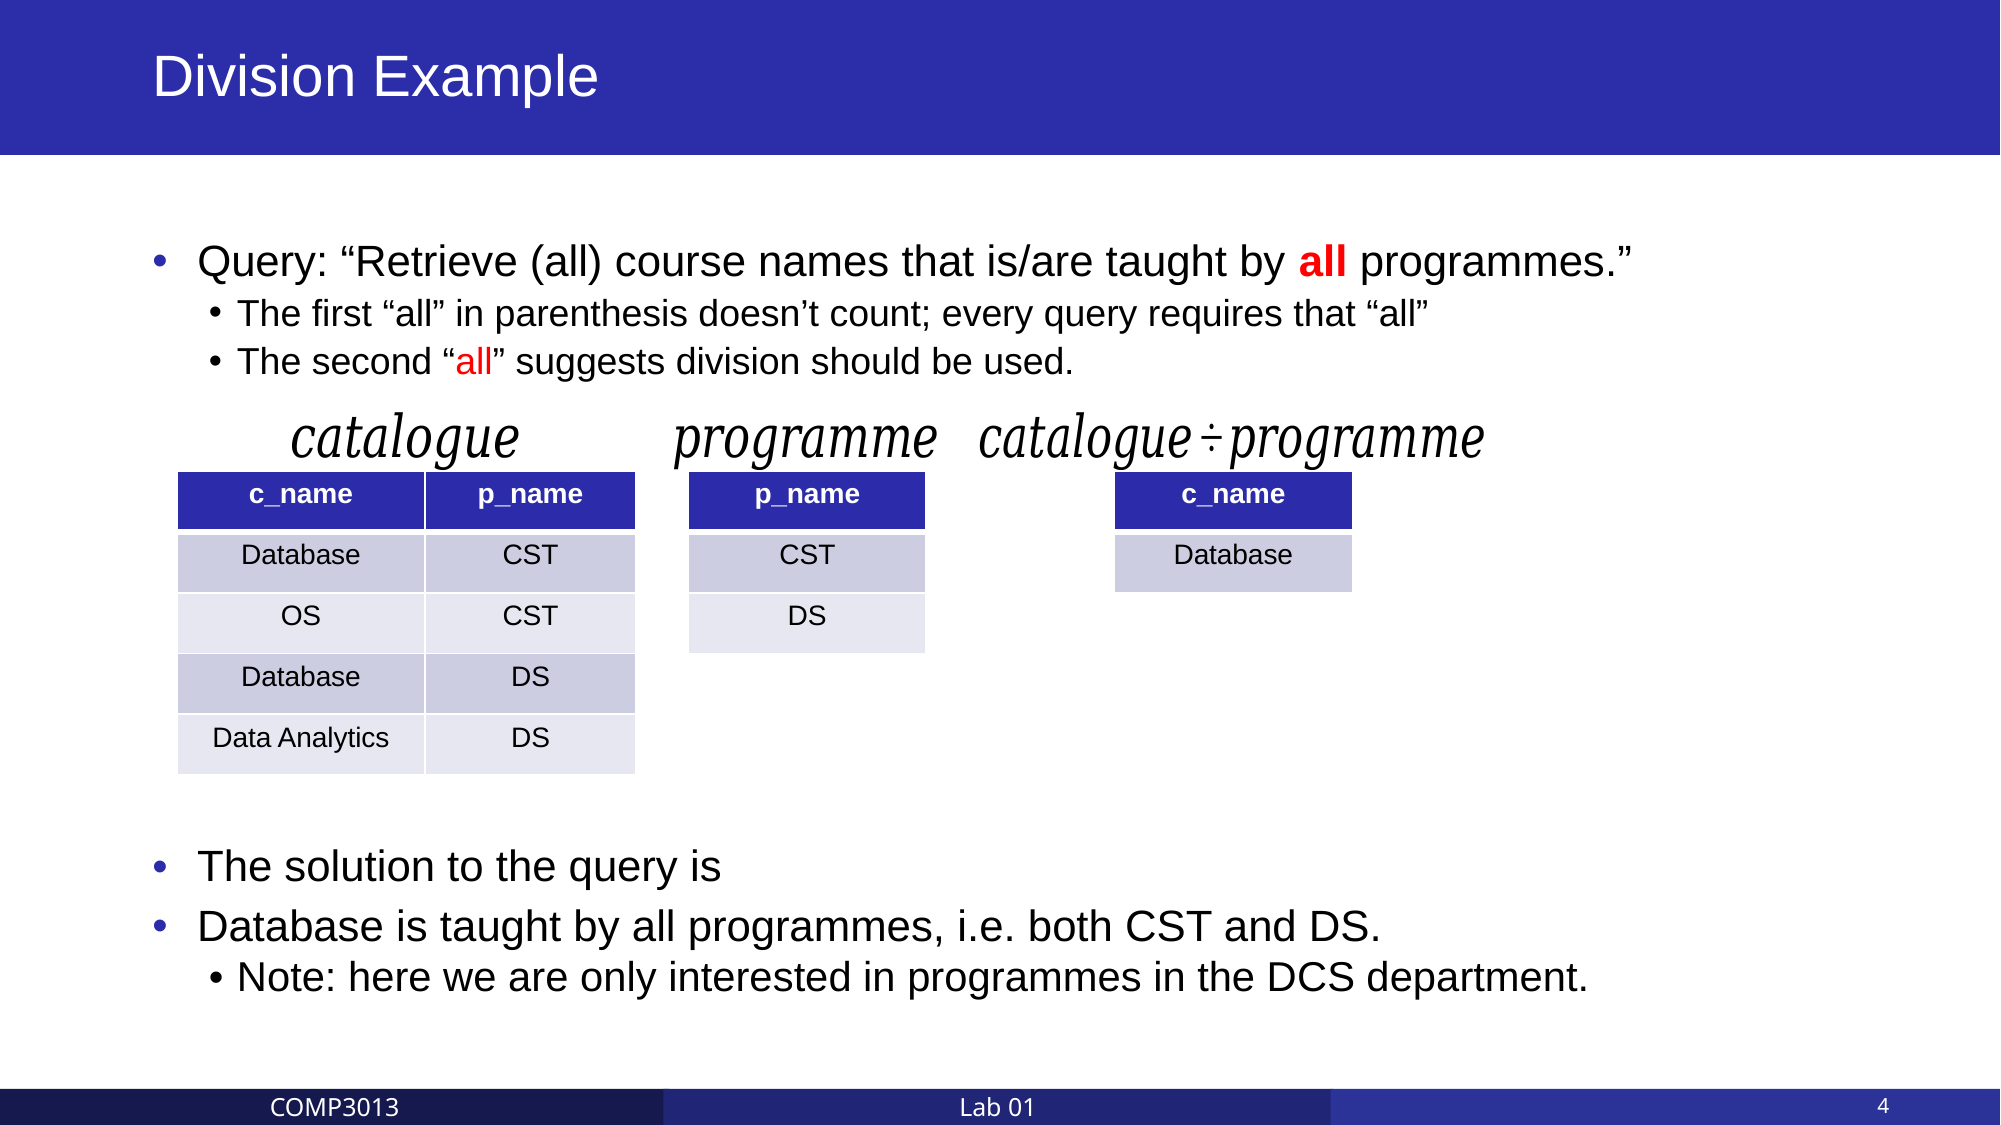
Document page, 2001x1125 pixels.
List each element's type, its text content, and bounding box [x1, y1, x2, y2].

table_cell CST [426, 535, 635, 592]
table_cell DS [689, 594, 925, 653]
title Division Example [137, 7, 1863, 147]
table_cell DS [426, 715, 635, 774]
table_header p_name [426, 472, 635, 529]
table_cell Database [1115, 535, 1352, 592]
table_cell Database [178, 654, 424, 713]
list Query: “Retrieve (all) course names that is/are taught by all programmes.” The first “all” in parenthesis doesn’t count; every query requires that “all” The second “all” suggests division should be used. [137, 231, 1863, 415]
table_cell Database [178, 535, 424, 592]
table_cell CST [689, 535, 925, 592]
table_cell Data Analytics [178, 715, 424, 774]
table_header c_name [178, 472, 424, 529]
table_header p_name [689, 472, 925, 529]
table_header c_name [1115, 472, 1352, 529]
table_cell OS [178, 594, 424, 653]
table_cell DS [426, 654, 635, 713]
table_cell CST [426, 594, 635, 653]
